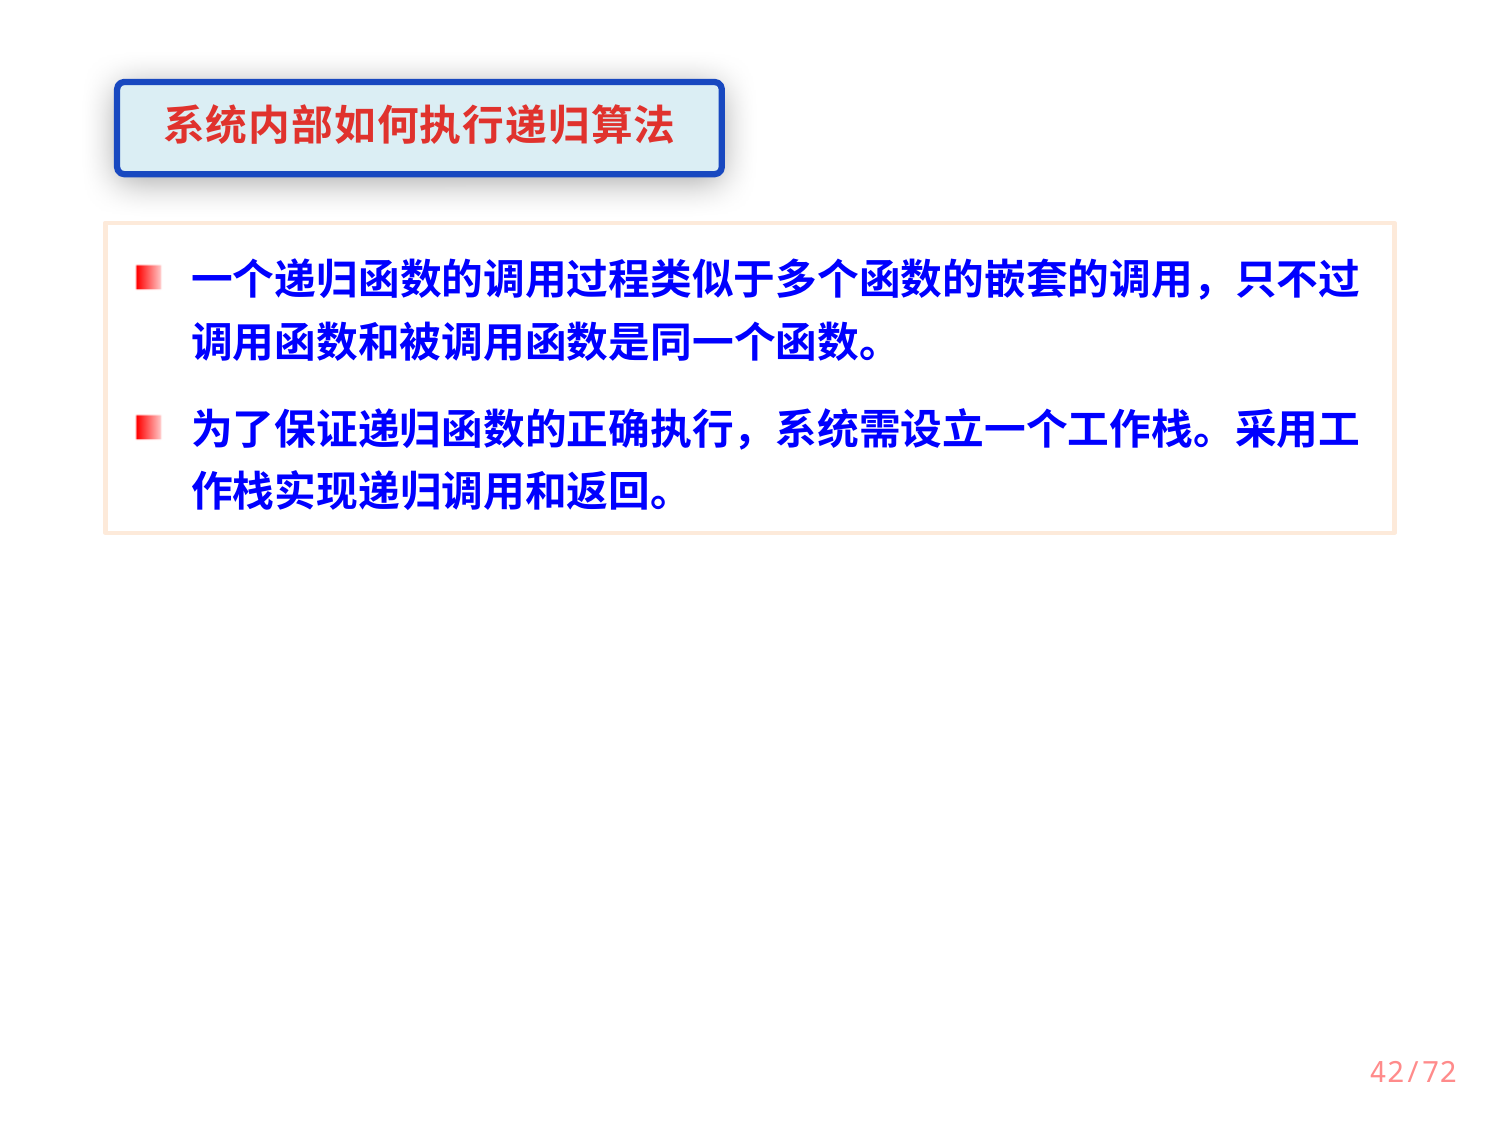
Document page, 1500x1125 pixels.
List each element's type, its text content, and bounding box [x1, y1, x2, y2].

slide_number /72 [1324, 1042, 1472, 1103]
text_box 系统内部如何执行递归算法 [116, 81, 723, 175]
picture [134, 263, 165, 293]
text_box 一个递归函数的调用过程类似于多个函数的嵌套的调用，只不过调用函数和被调用函数是同一个函数。 为了保证递归函数的正确执行，系统需设立一个工作栈。采用工作栈实现递归调用和返回。 [103, 221, 1397, 535]
picture [134, 413, 165, 443]
